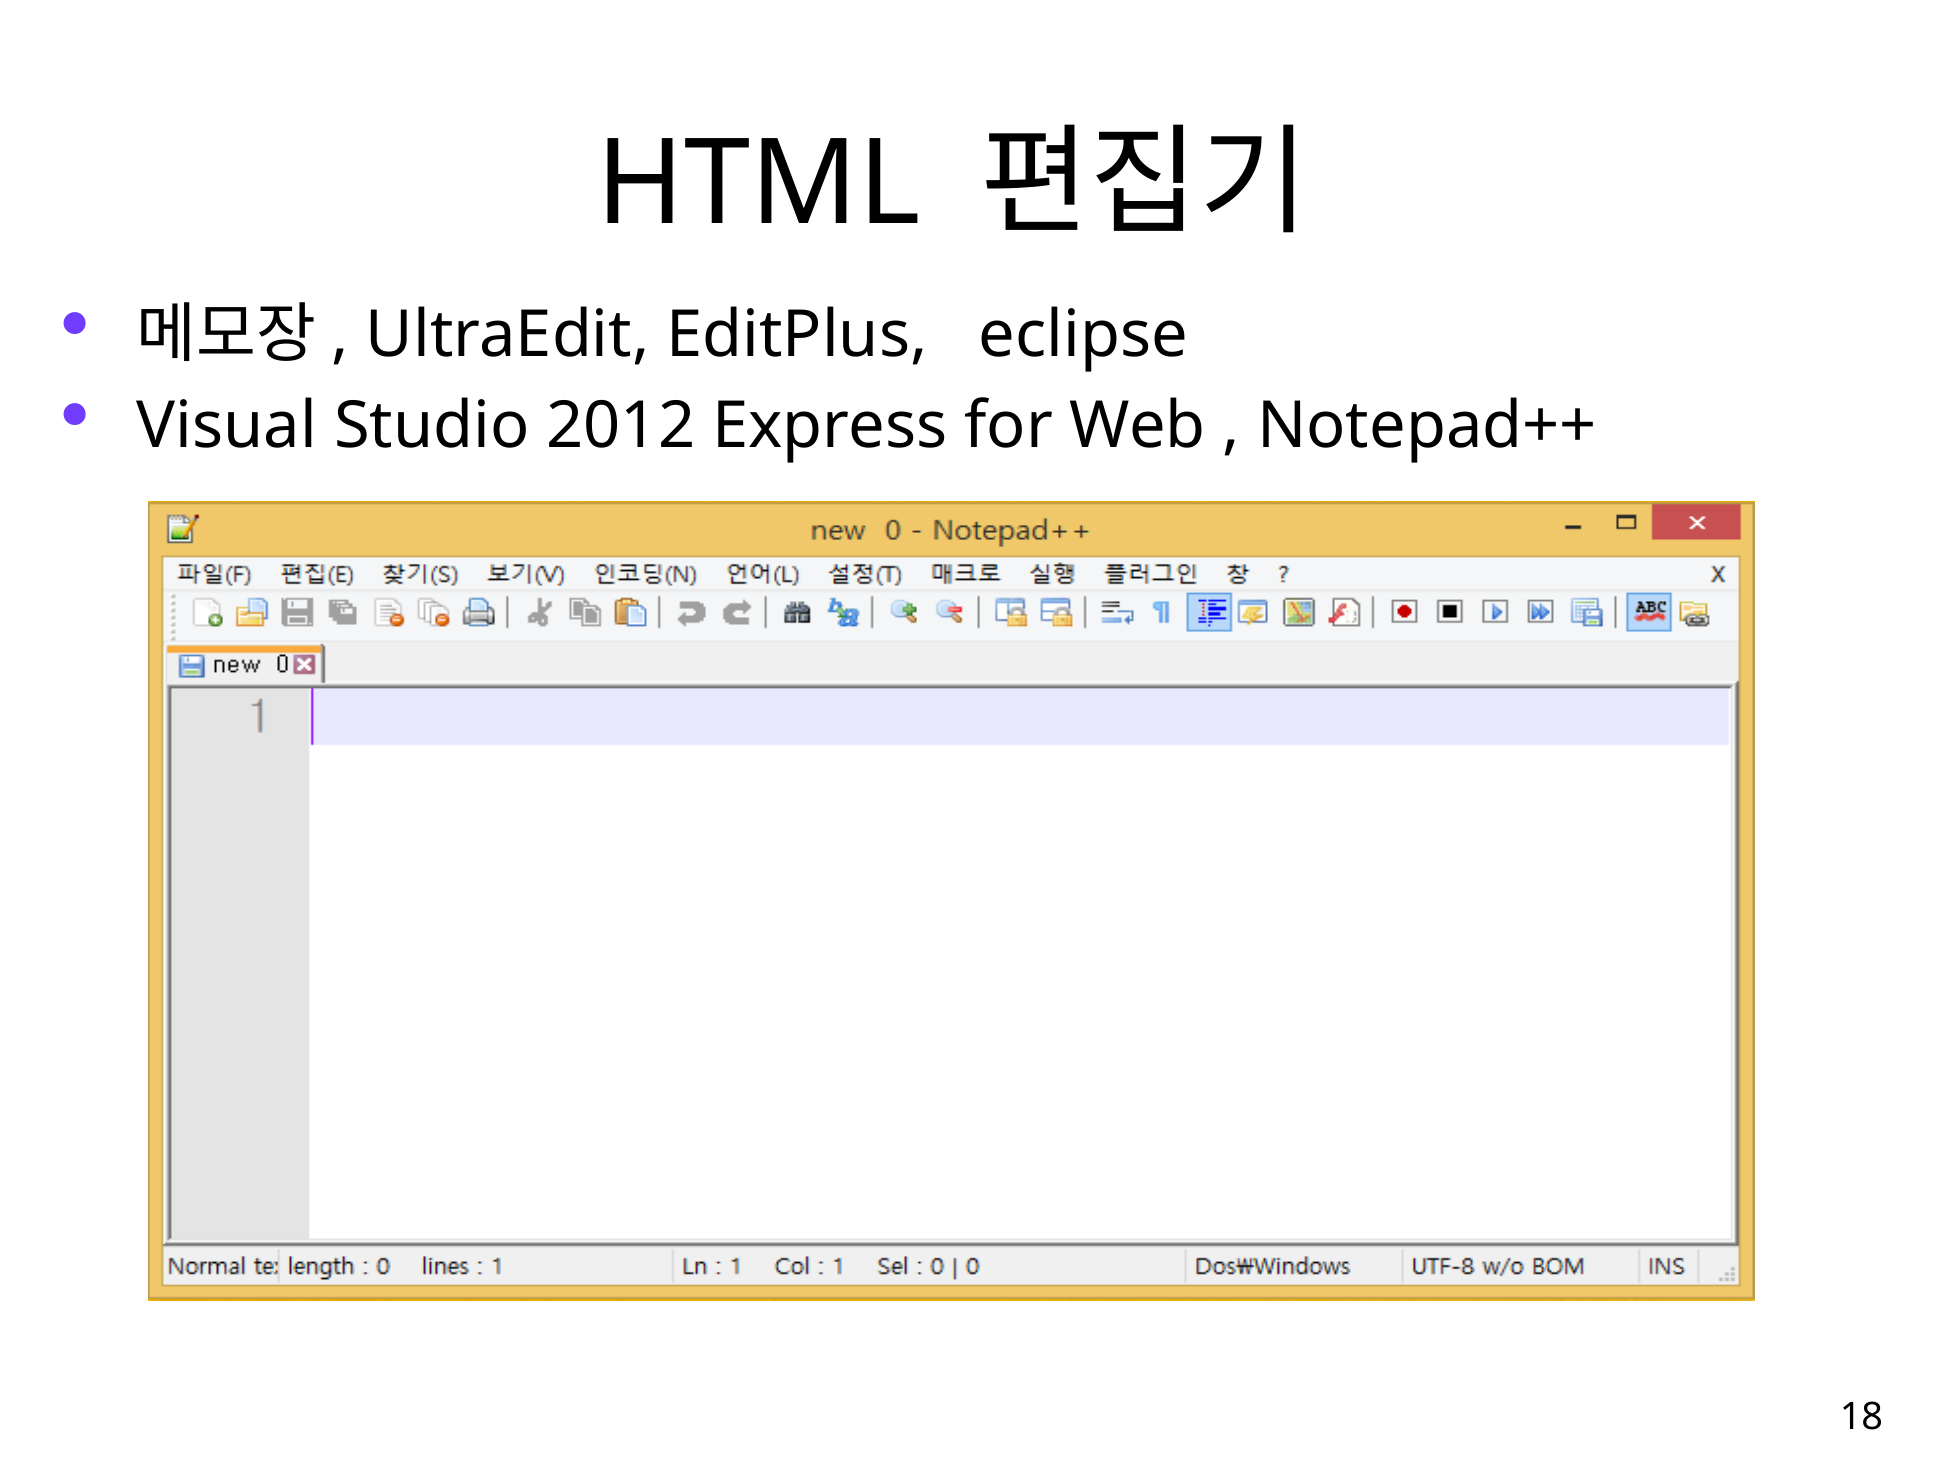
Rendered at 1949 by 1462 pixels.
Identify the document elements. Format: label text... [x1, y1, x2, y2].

slide_number 18 [1496, 1372, 1899, 1462]
list 메모장, UltraEdit, EditPlus, eclipse Visual Studio 2012 Express for Web , Notepad++ [48, 284, 1897, 1343]
title HTML 편집기 [156, 92, 1749, 255]
picture [148, 500, 1755, 1301]
